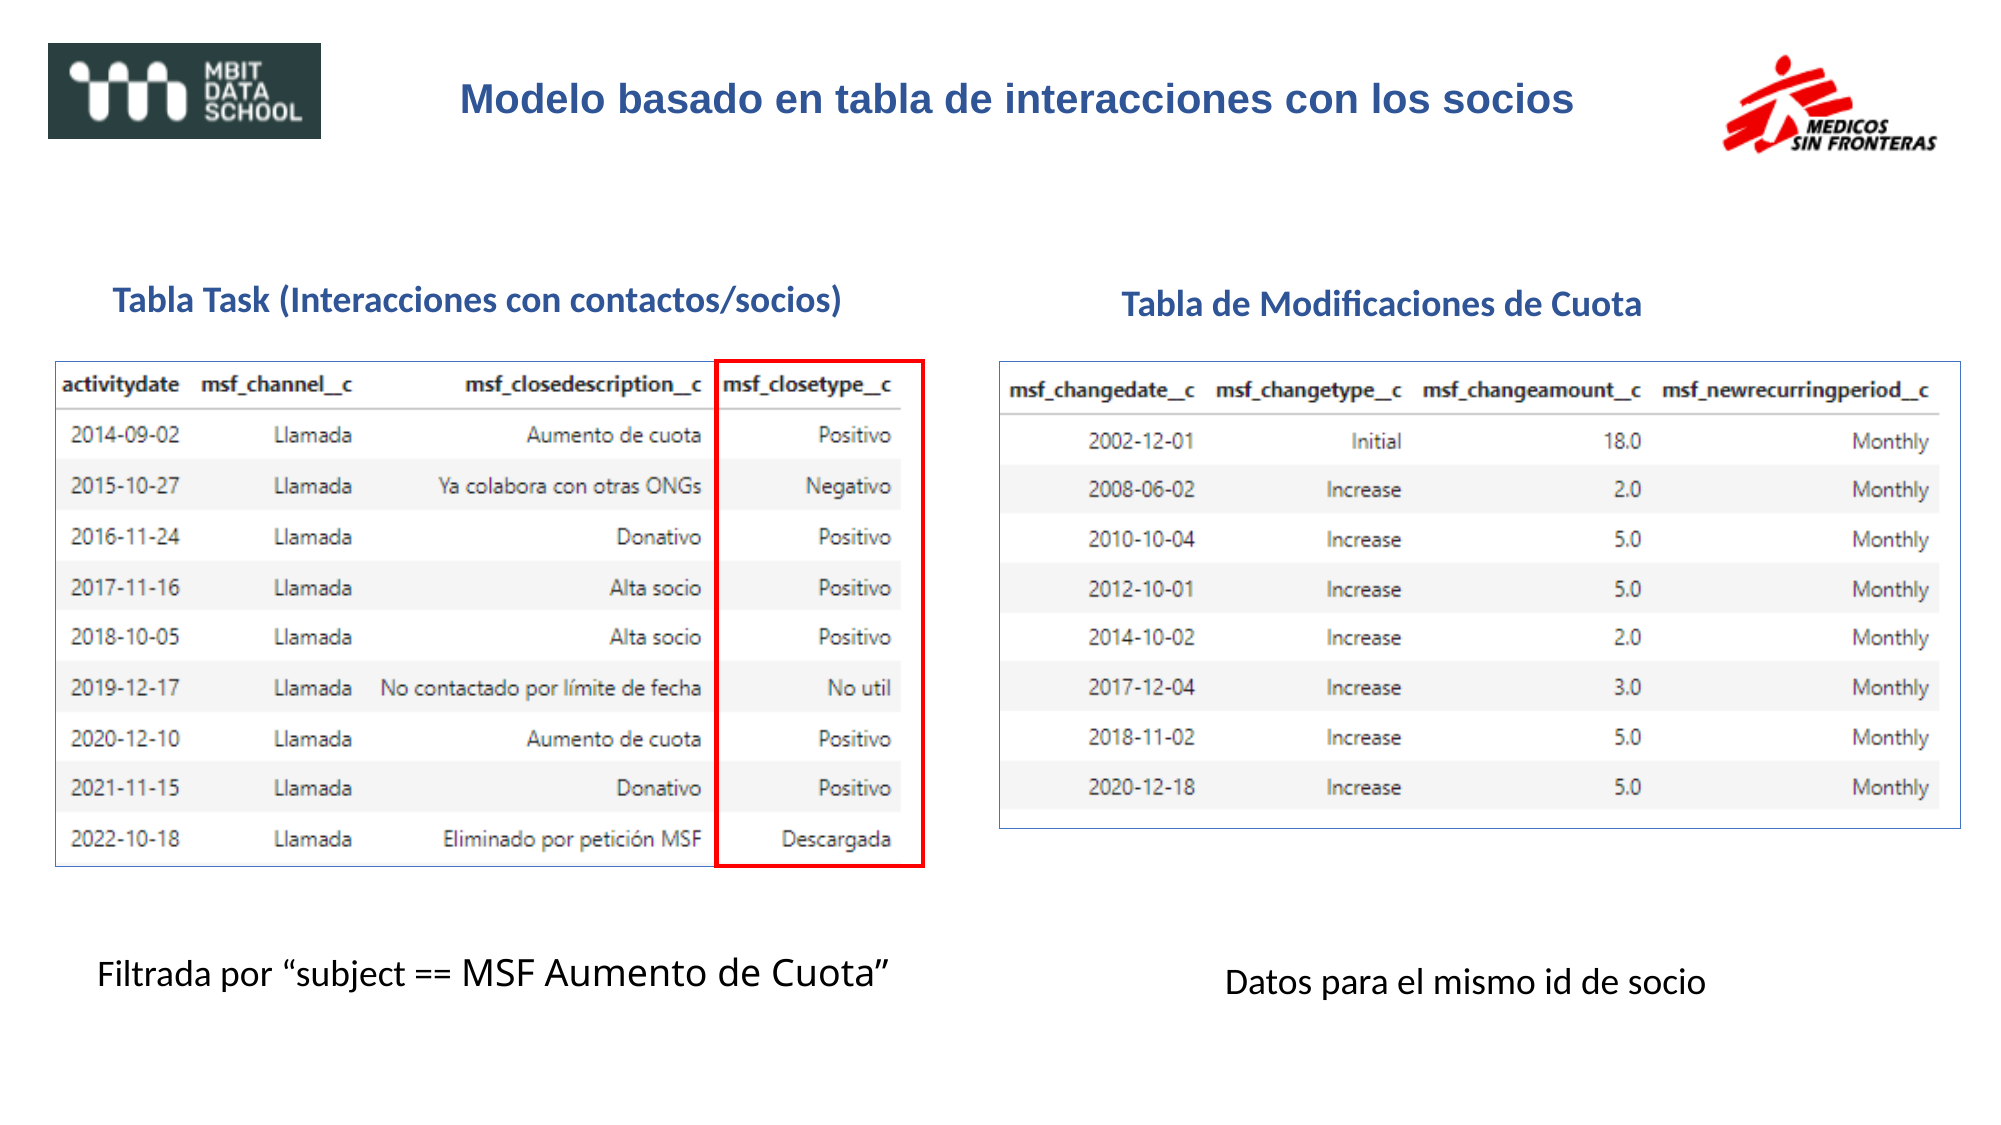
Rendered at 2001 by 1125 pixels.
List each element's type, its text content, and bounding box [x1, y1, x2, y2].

picture [999, 360, 1961, 829]
picture [55, 361, 923, 867]
picture [1708, 39, 1952, 169]
text_box Modelo basado en tabla de interacciones con los socios [445, 64, 1623, 129]
text_box Tabla Task (Interacciones con contactos/socios) [98, 267, 881, 328]
picture [48, 43, 321, 139]
text_box Datos para el mismo id de socio [1210, 949, 1722, 1010]
text_box Filtrada por “subject == MSF Aumento de Cuota” [82, 941, 904, 1001]
text_box Tabla de Modificaciones de Cuota [1106, 272, 1890, 332]
